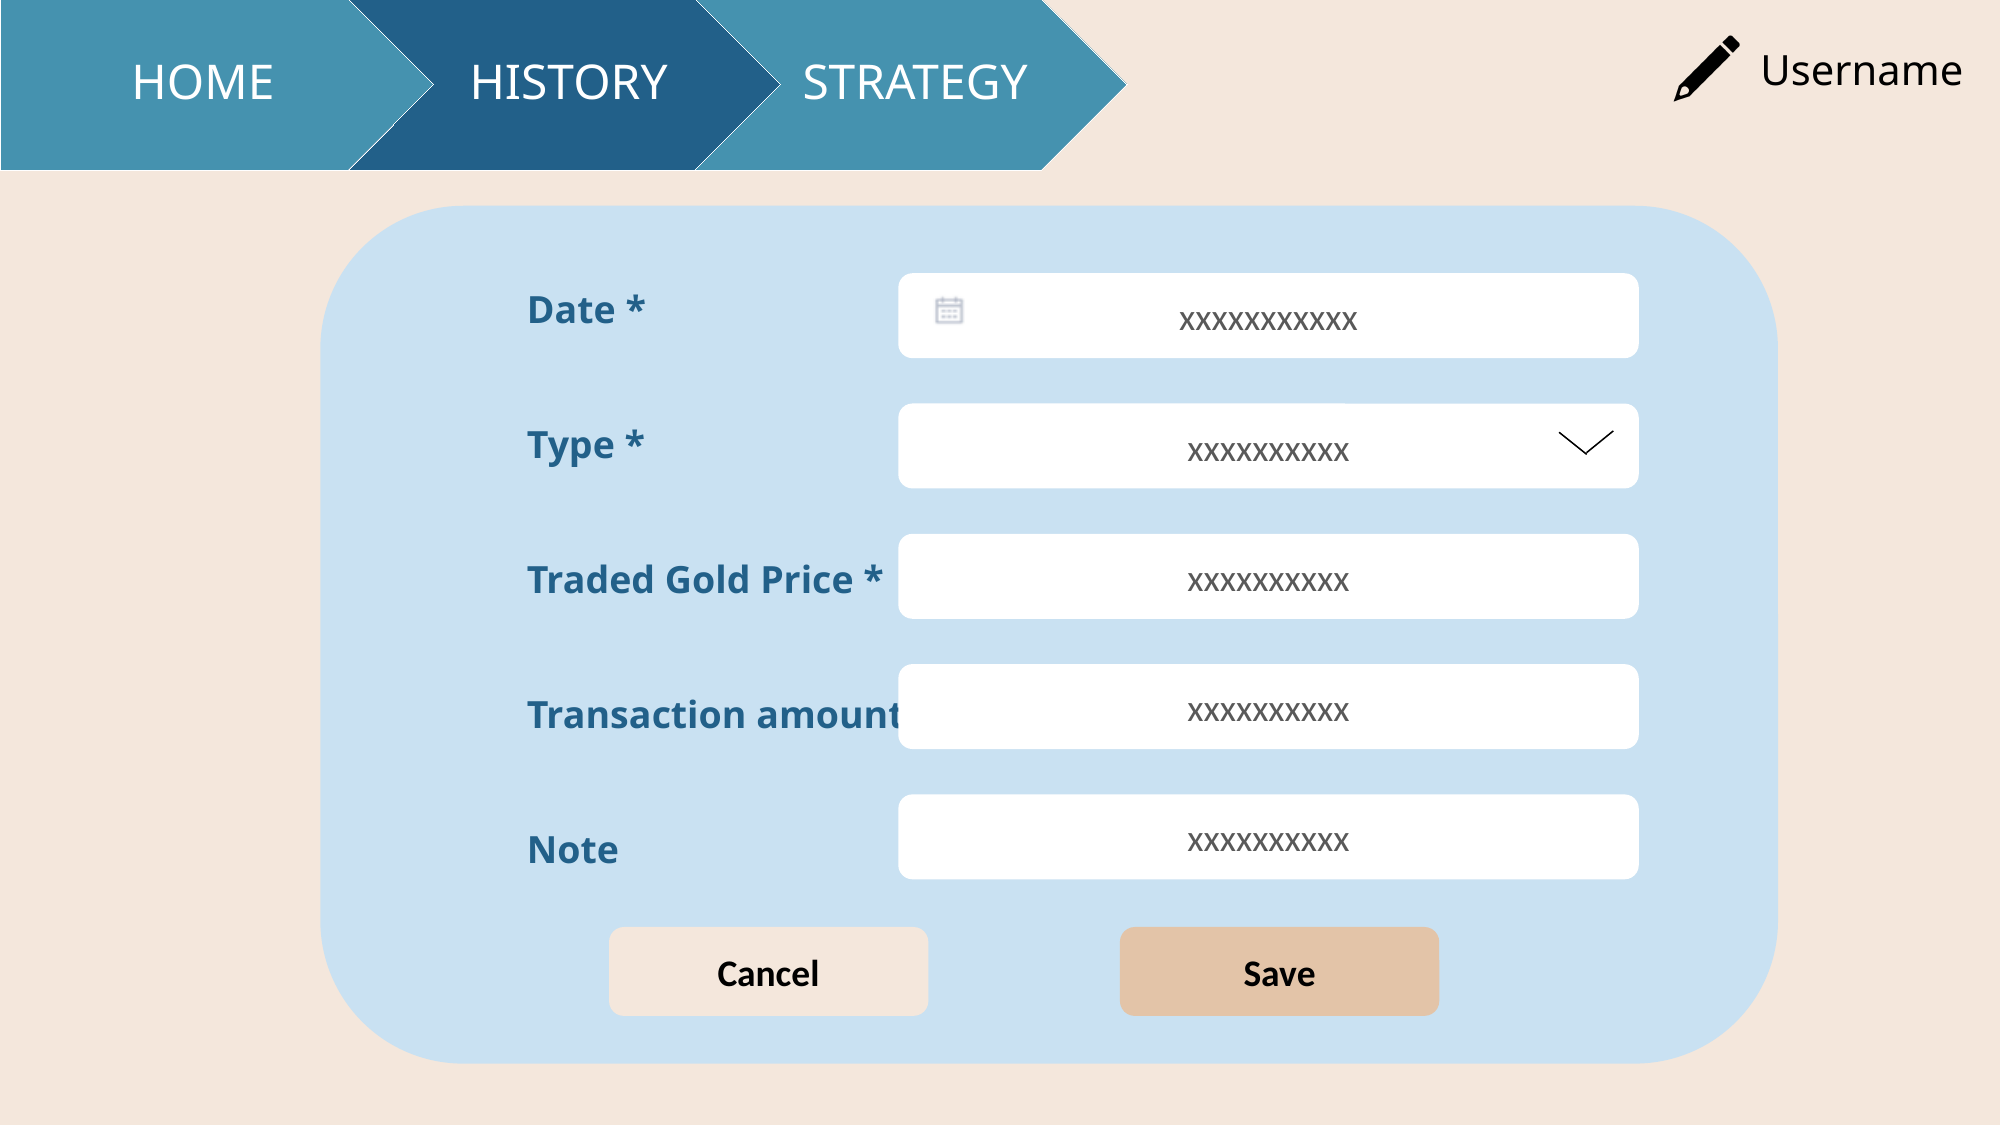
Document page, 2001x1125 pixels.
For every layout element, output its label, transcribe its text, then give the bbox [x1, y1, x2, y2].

text_box [0, 0, 2000, 1125]
text_box Date * Type * Traded Gold Price * Transaction amount * Note [319, 204, 1780, 1065]
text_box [898, 273, 1639, 880]
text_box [1667, 29, 1984, 108]
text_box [0, 0, 1128, 416]
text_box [609, 926, 1440, 1016]
